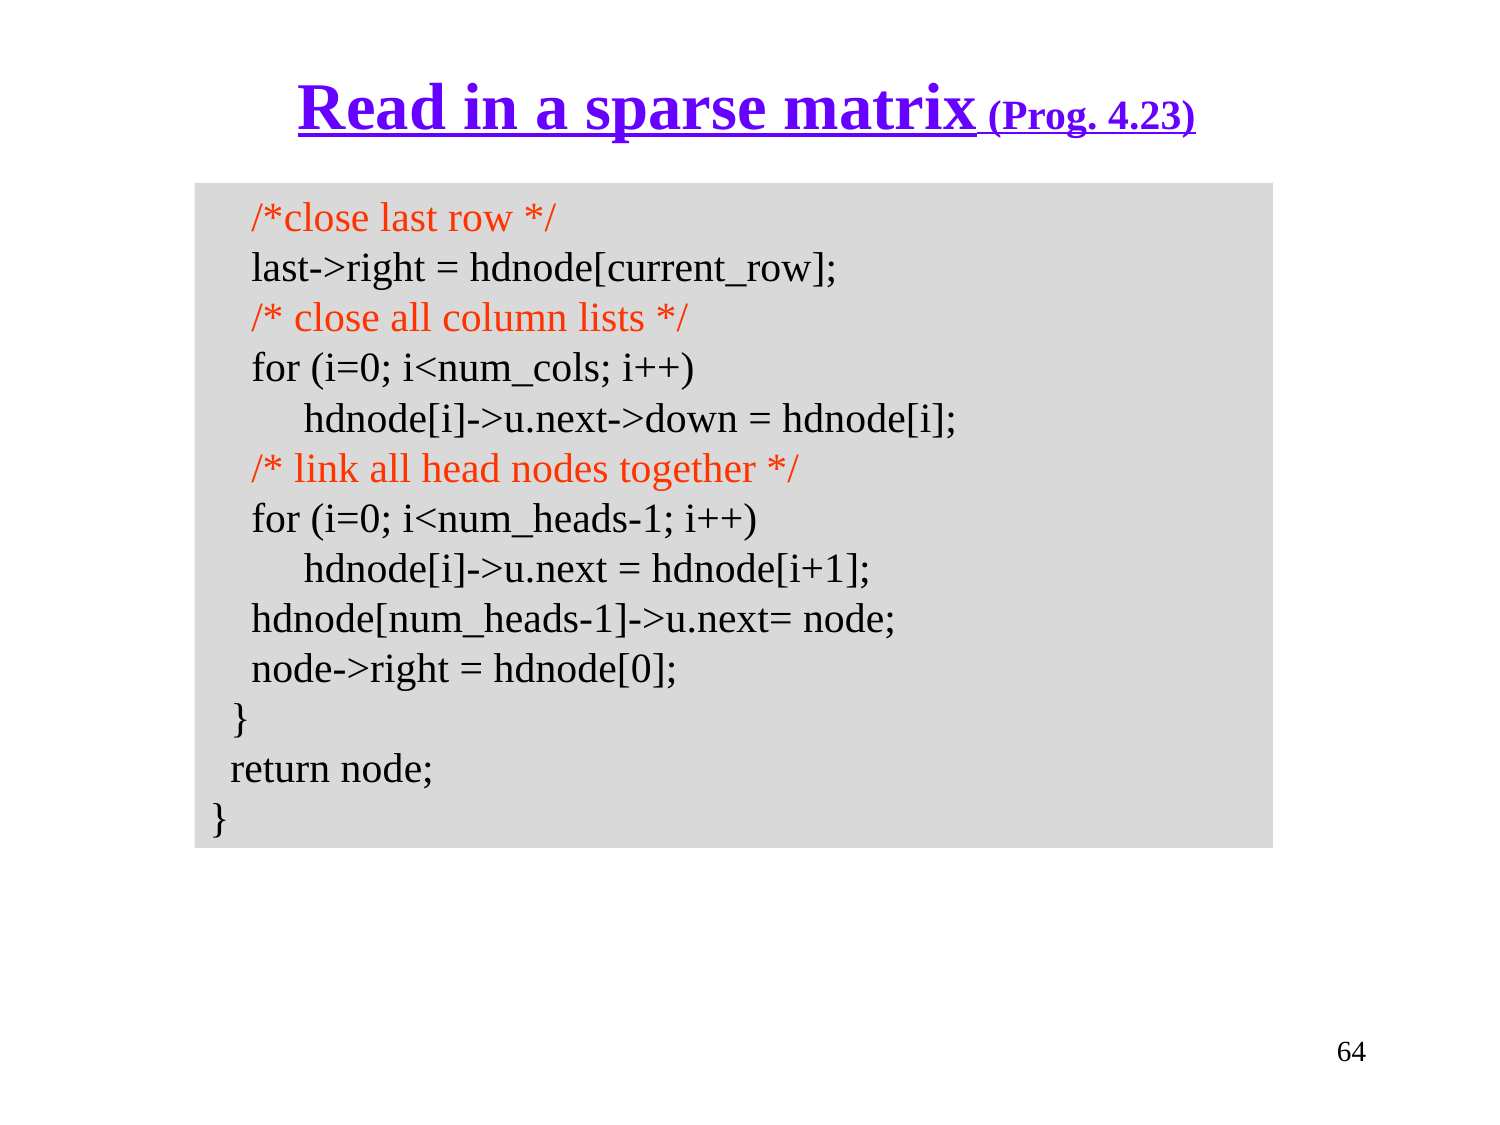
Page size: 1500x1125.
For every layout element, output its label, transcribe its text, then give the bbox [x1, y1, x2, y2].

text_box Read in a sparse matrix (Prog. 4.23) [106, 55, 1388, 150]
text_box /*close last row */ last->right = hdnode[current_row]; /* close all column lists */ for (i=0; i<num_cols; i++) hdnode[i]->u.next->down = hdnode[i]; /* link all head nodes together */ for (i=0; i<num_heads-1; i++) hdnode[i]->u.next = hdnode[i+1]; hdnode[num_heads-1]->u.next= node; node->right = hdnode[0]; } return node; } [194, 182, 1273, 848]
slide_number 64 [1068, 1024, 1382, 1101]
